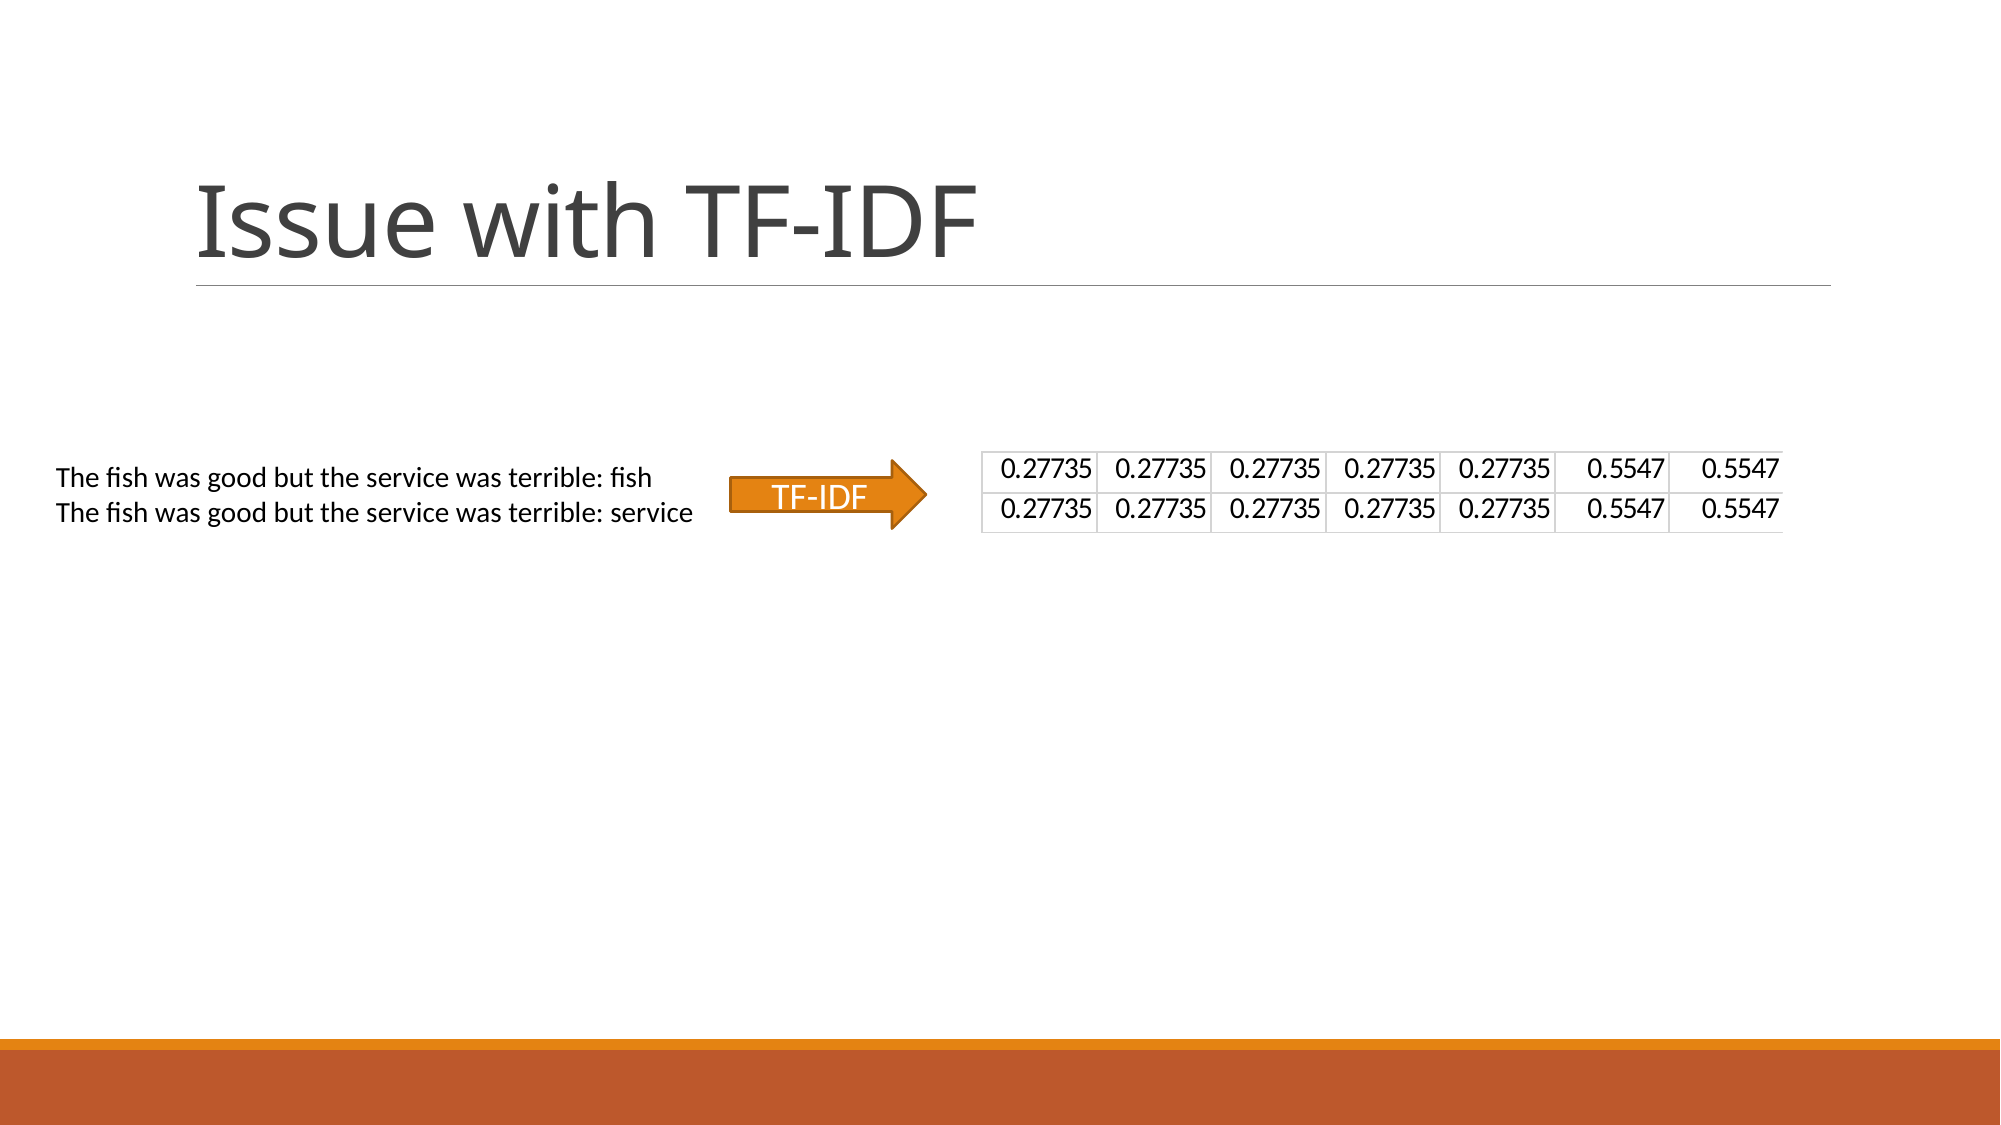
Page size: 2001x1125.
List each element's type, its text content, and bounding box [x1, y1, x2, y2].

title Issue with TF-IDF [180, 47, 1830, 285]
picture [980, 450, 1786, 535]
text_box The fish was good but the service was terrible: fish The fish was good but the service was terrible: service [41, 451, 710, 537]
text_box TF-IDF [729, 459, 928, 530]
